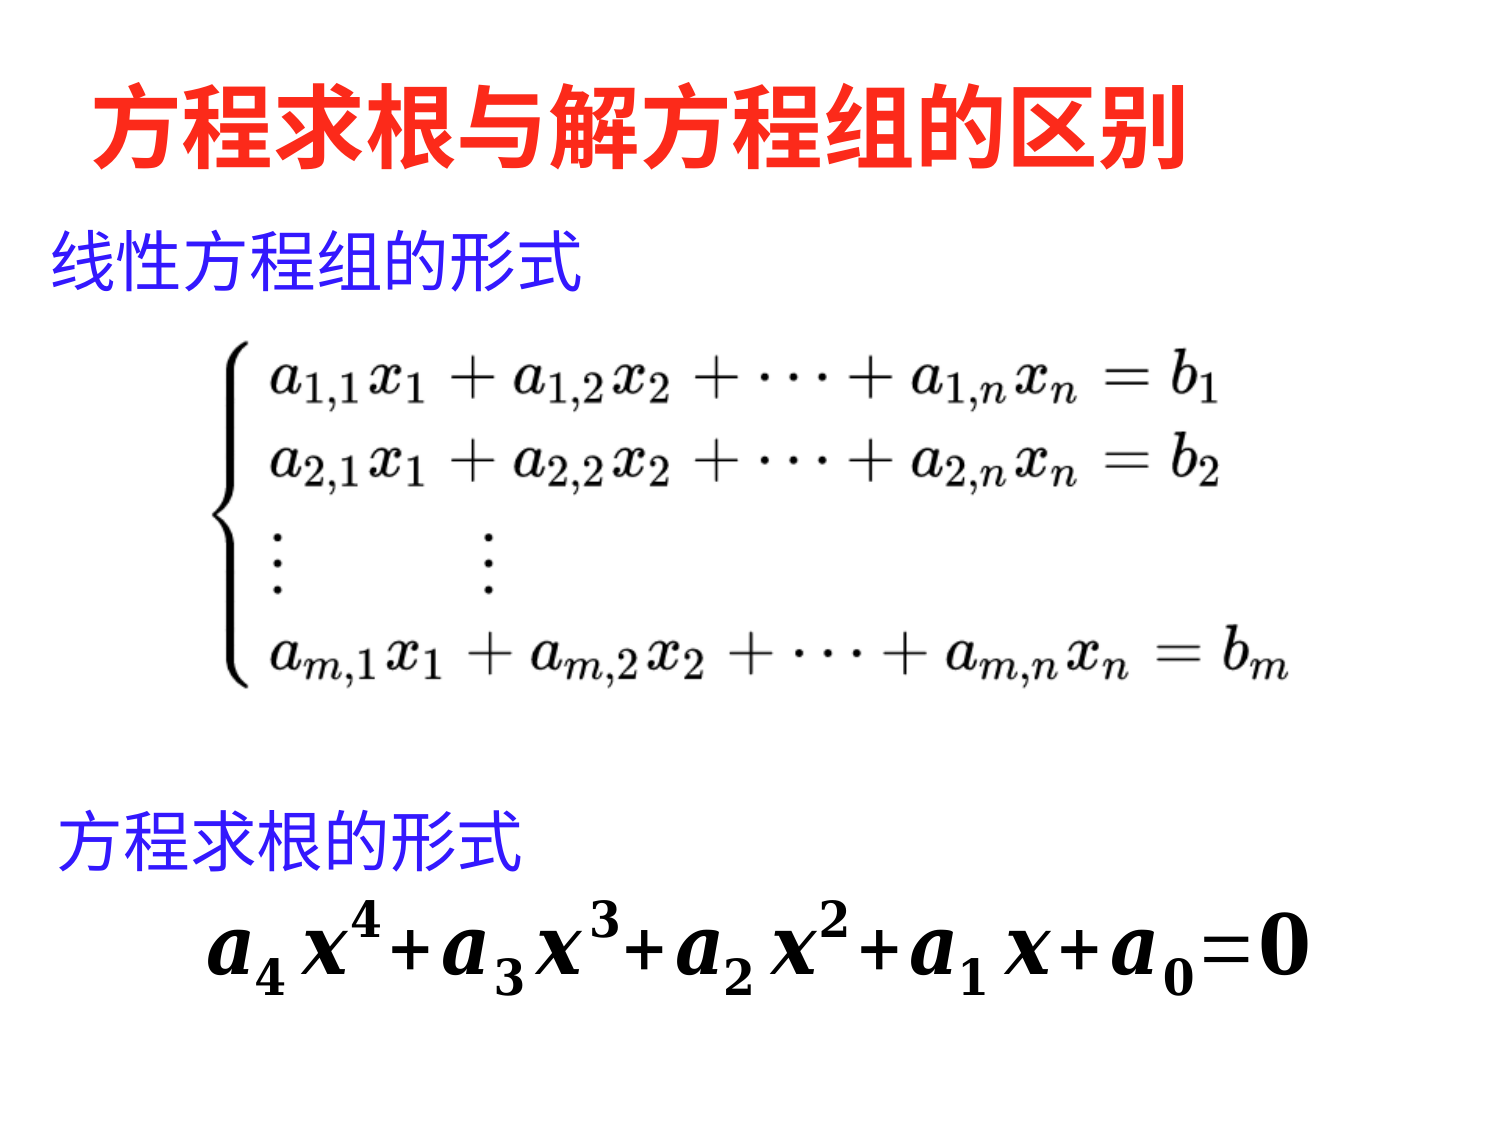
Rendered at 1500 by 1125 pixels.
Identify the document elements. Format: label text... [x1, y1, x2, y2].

text_box 线性方程组的形式 [34, 212, 1428, 368]
text_box 方程求根的形式 [41, 792, 1435, 887]
picture [142, 316, 1344, 710]
title 方程求根与解方程组的区别 [74, 0, 1476, 188]
